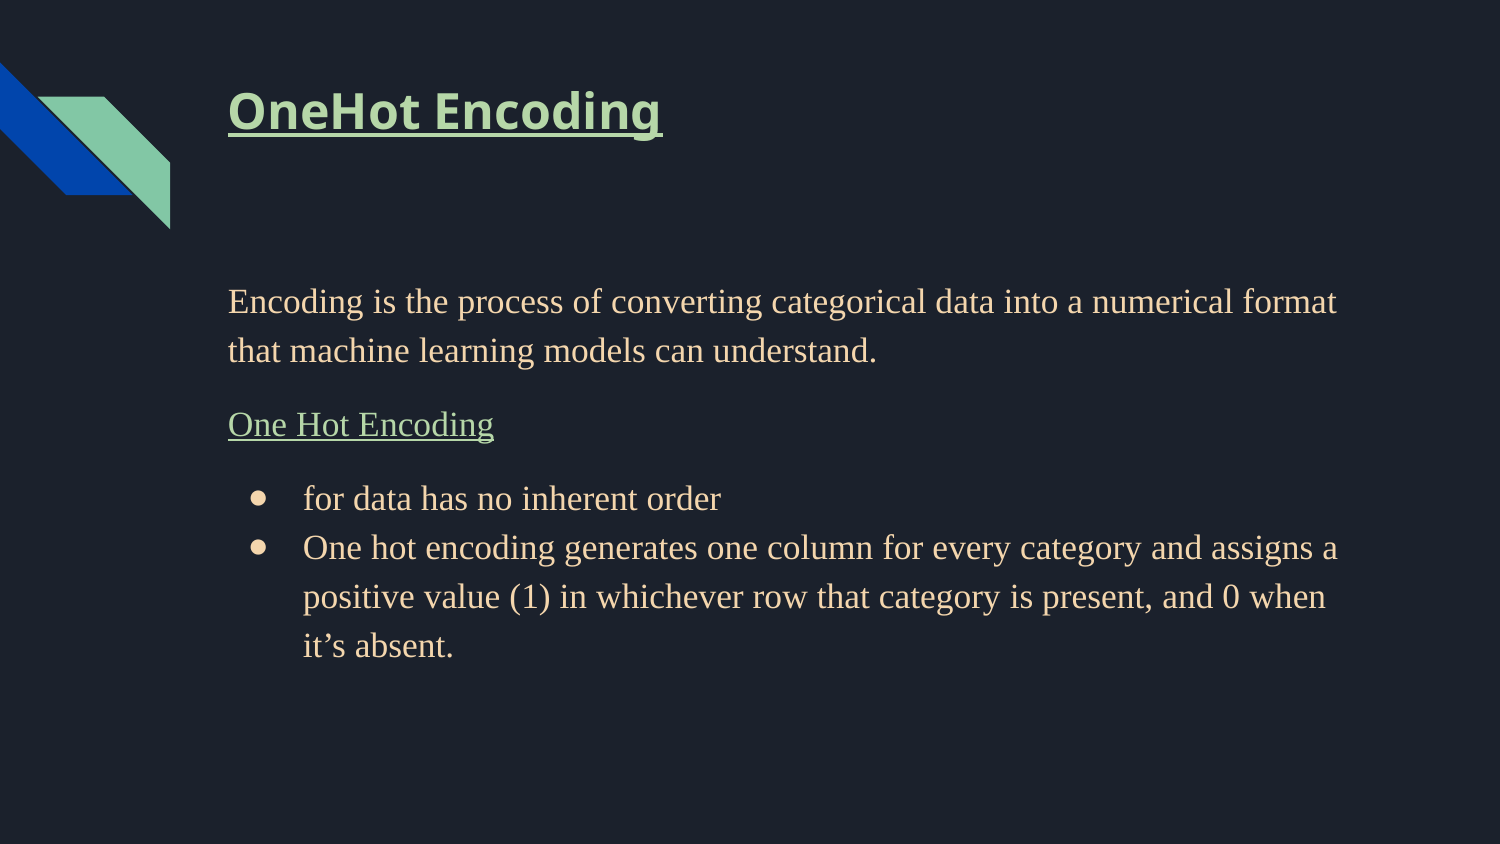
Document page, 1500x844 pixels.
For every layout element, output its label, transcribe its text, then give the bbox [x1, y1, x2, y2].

list Encoding is the process of converting categorical data into a numerical format that machine learning models can understand. One Hot Encoding for data has no inherent order One hot encoding generates one column for every category and assigns a positive value (1) in whichever row that category is present, and 0 when it’s absent. [212, 257, 1368, 735]
title OneHot Encoding [212, 64, 1368, 215]
